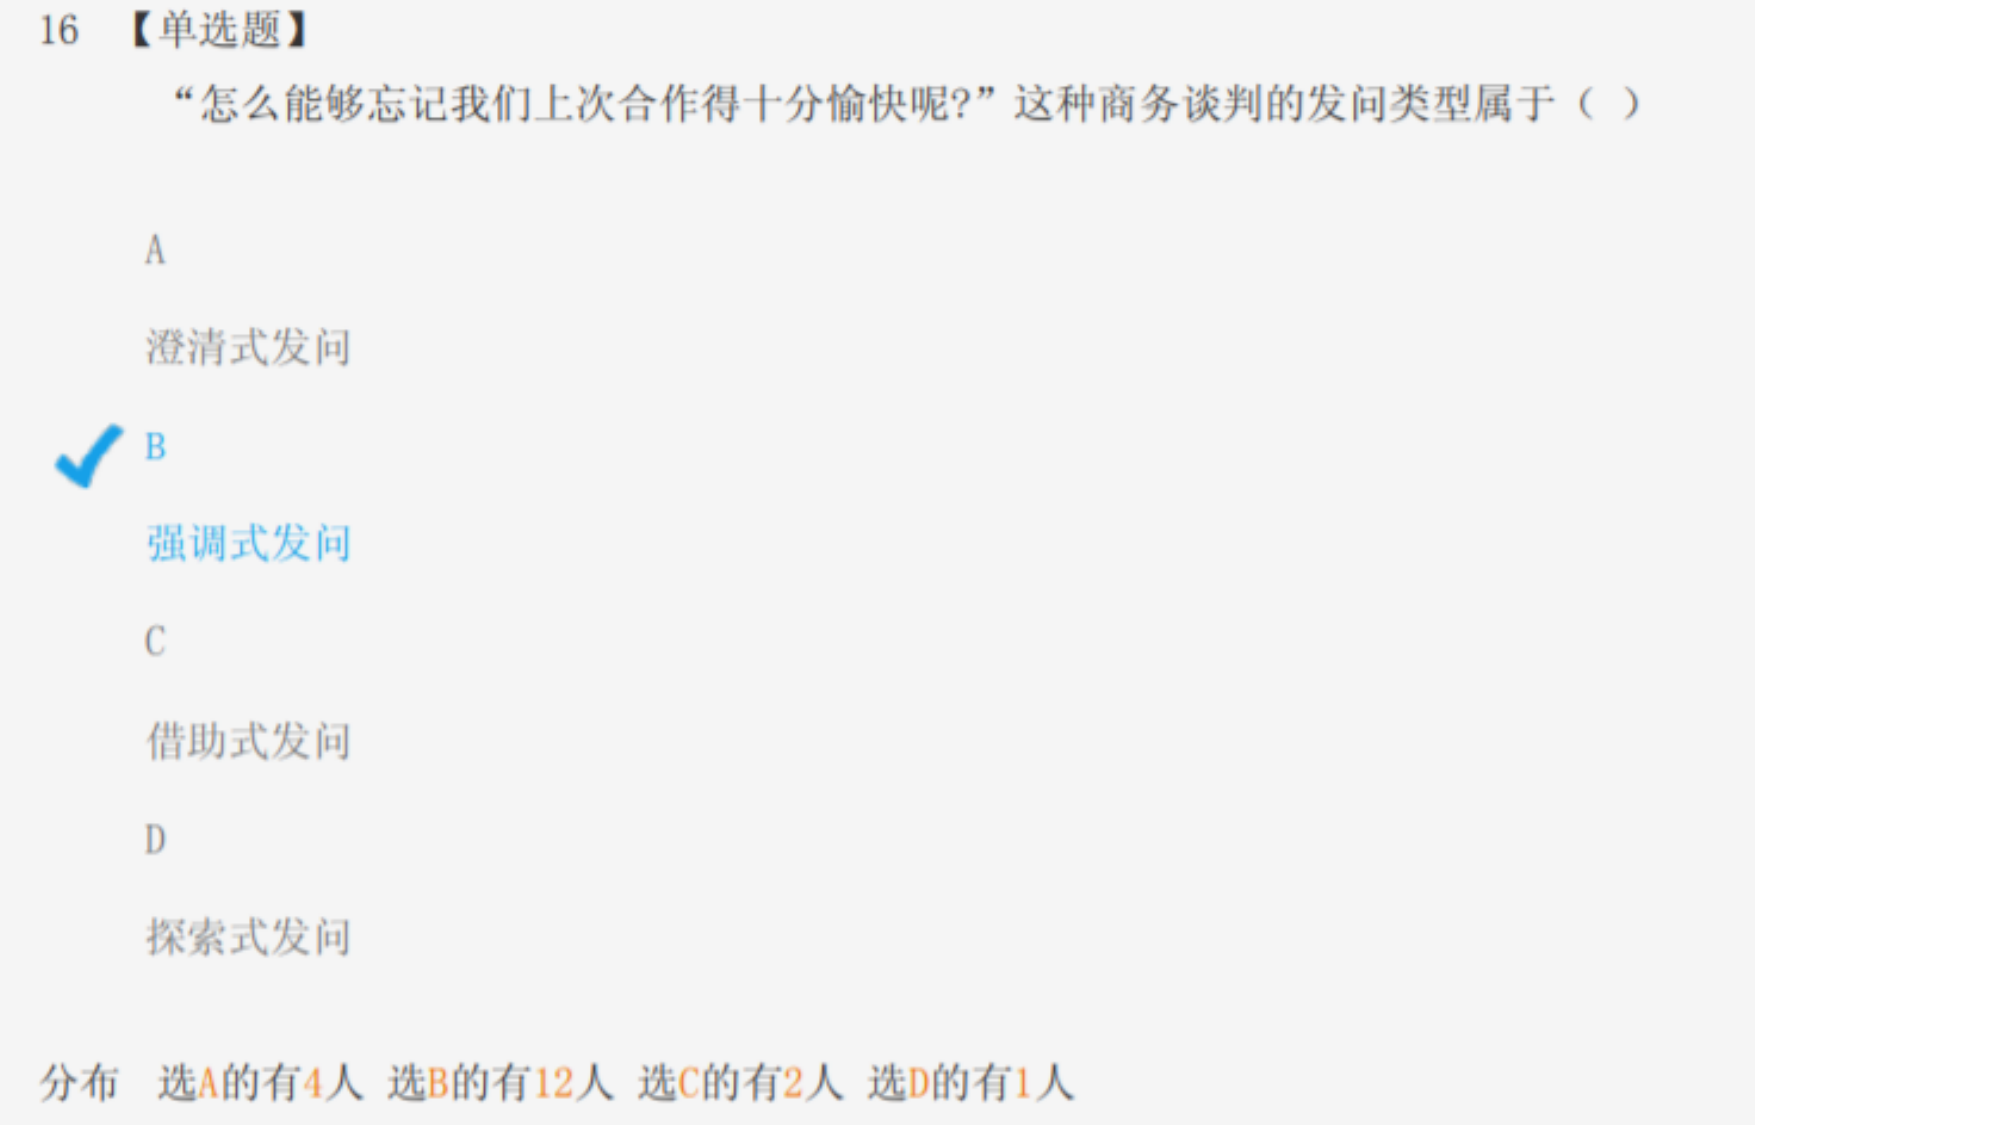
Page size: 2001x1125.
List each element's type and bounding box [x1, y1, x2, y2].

picture [0, 0, 1755, 1125]
